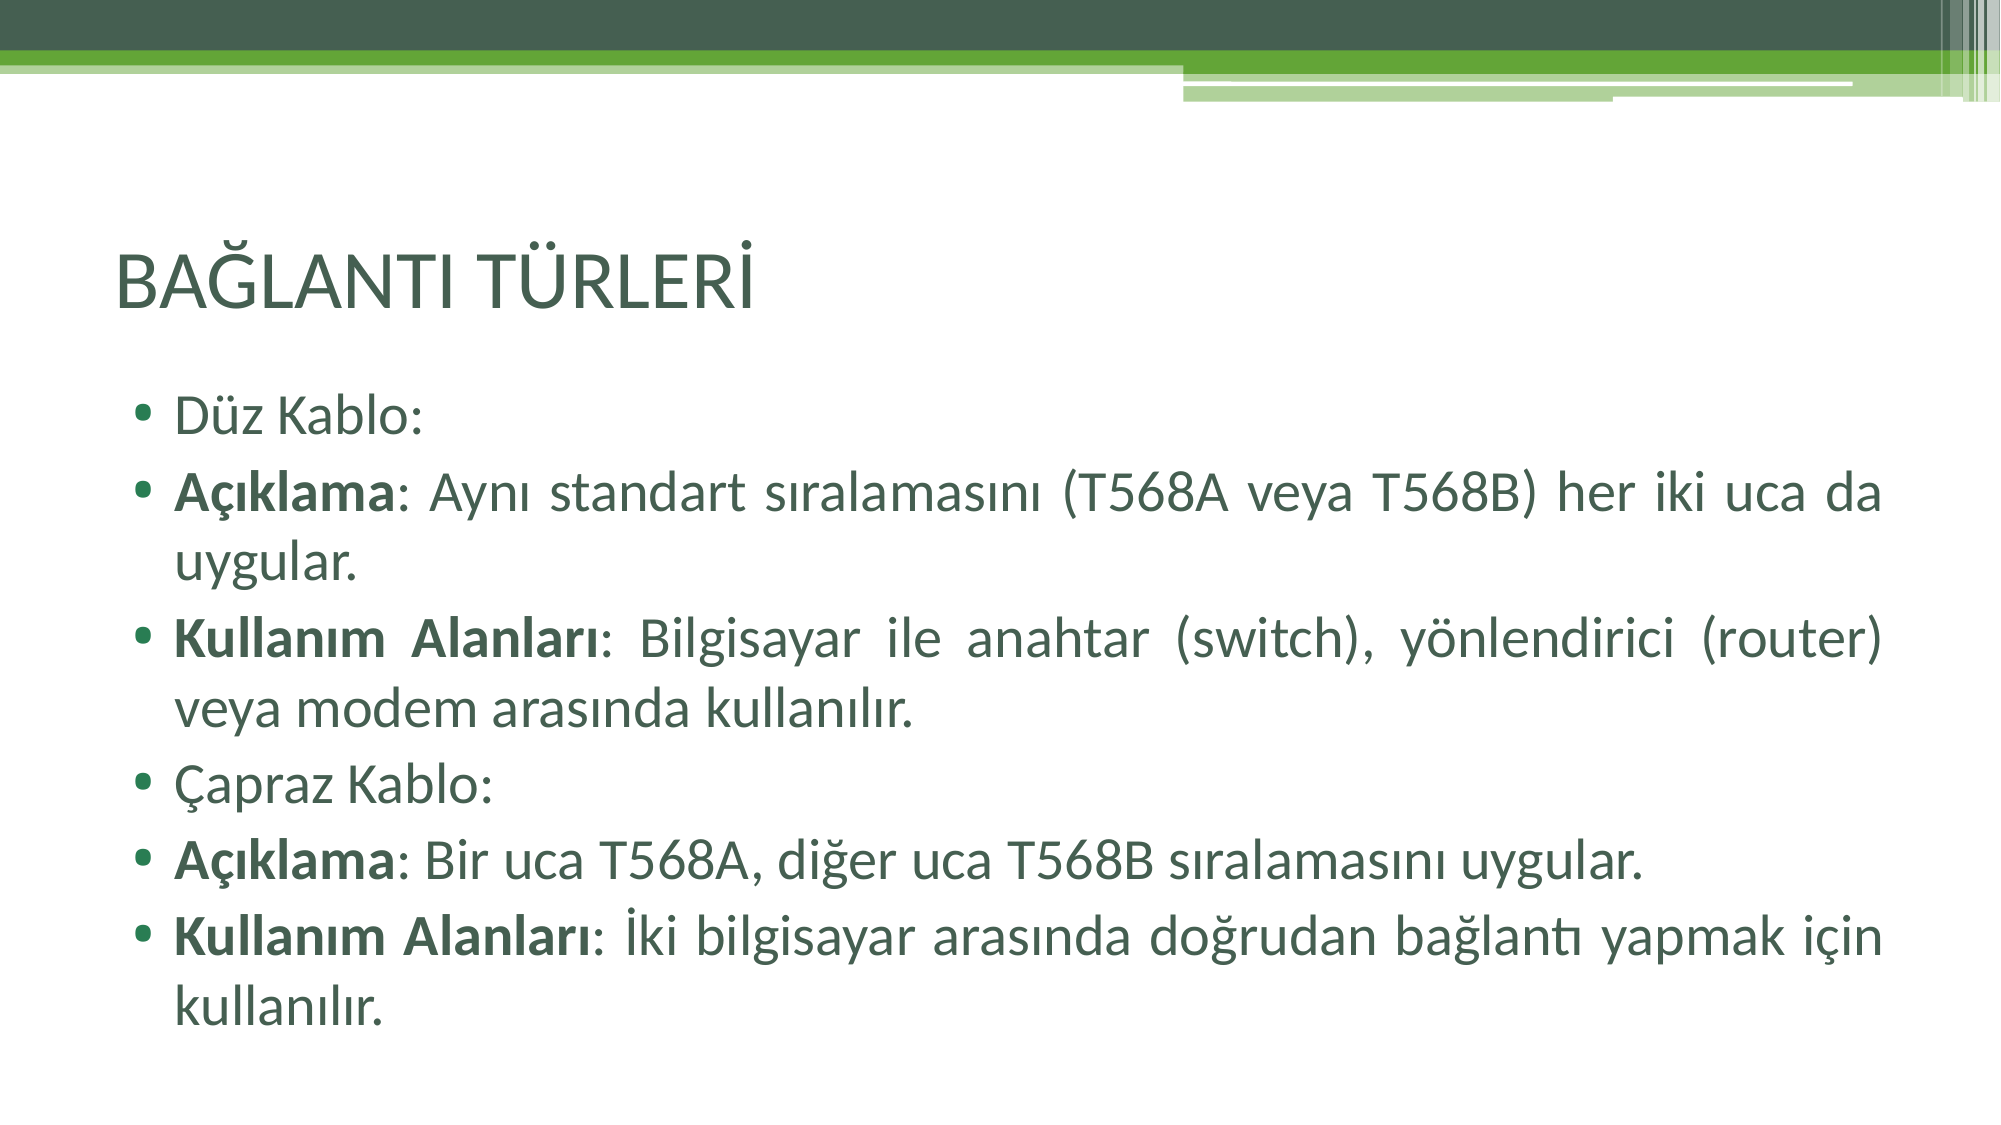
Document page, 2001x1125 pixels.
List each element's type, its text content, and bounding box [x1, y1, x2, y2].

title BAĞLANTI TÜRLERİ [99, 187, 1900, 363]
list Düz Kablo: Açıklama: Aynı standart sıralamasını (T568A veya T568B) her iki uca da uygular. Kullanım Alanları: Bilgisayar ile anahtar (switch), yönlendirici (router) veya modem arasında kullanılır. Çapraz Kablo: Açıklama: Bir uca T568A, diğer uca T568B sıralamasını uygular. Kullanım Alanları: İki bilgisayar arasında doğrudan bağlantı yapmak için kullanılır. [99, 368, 1900, 1079]
